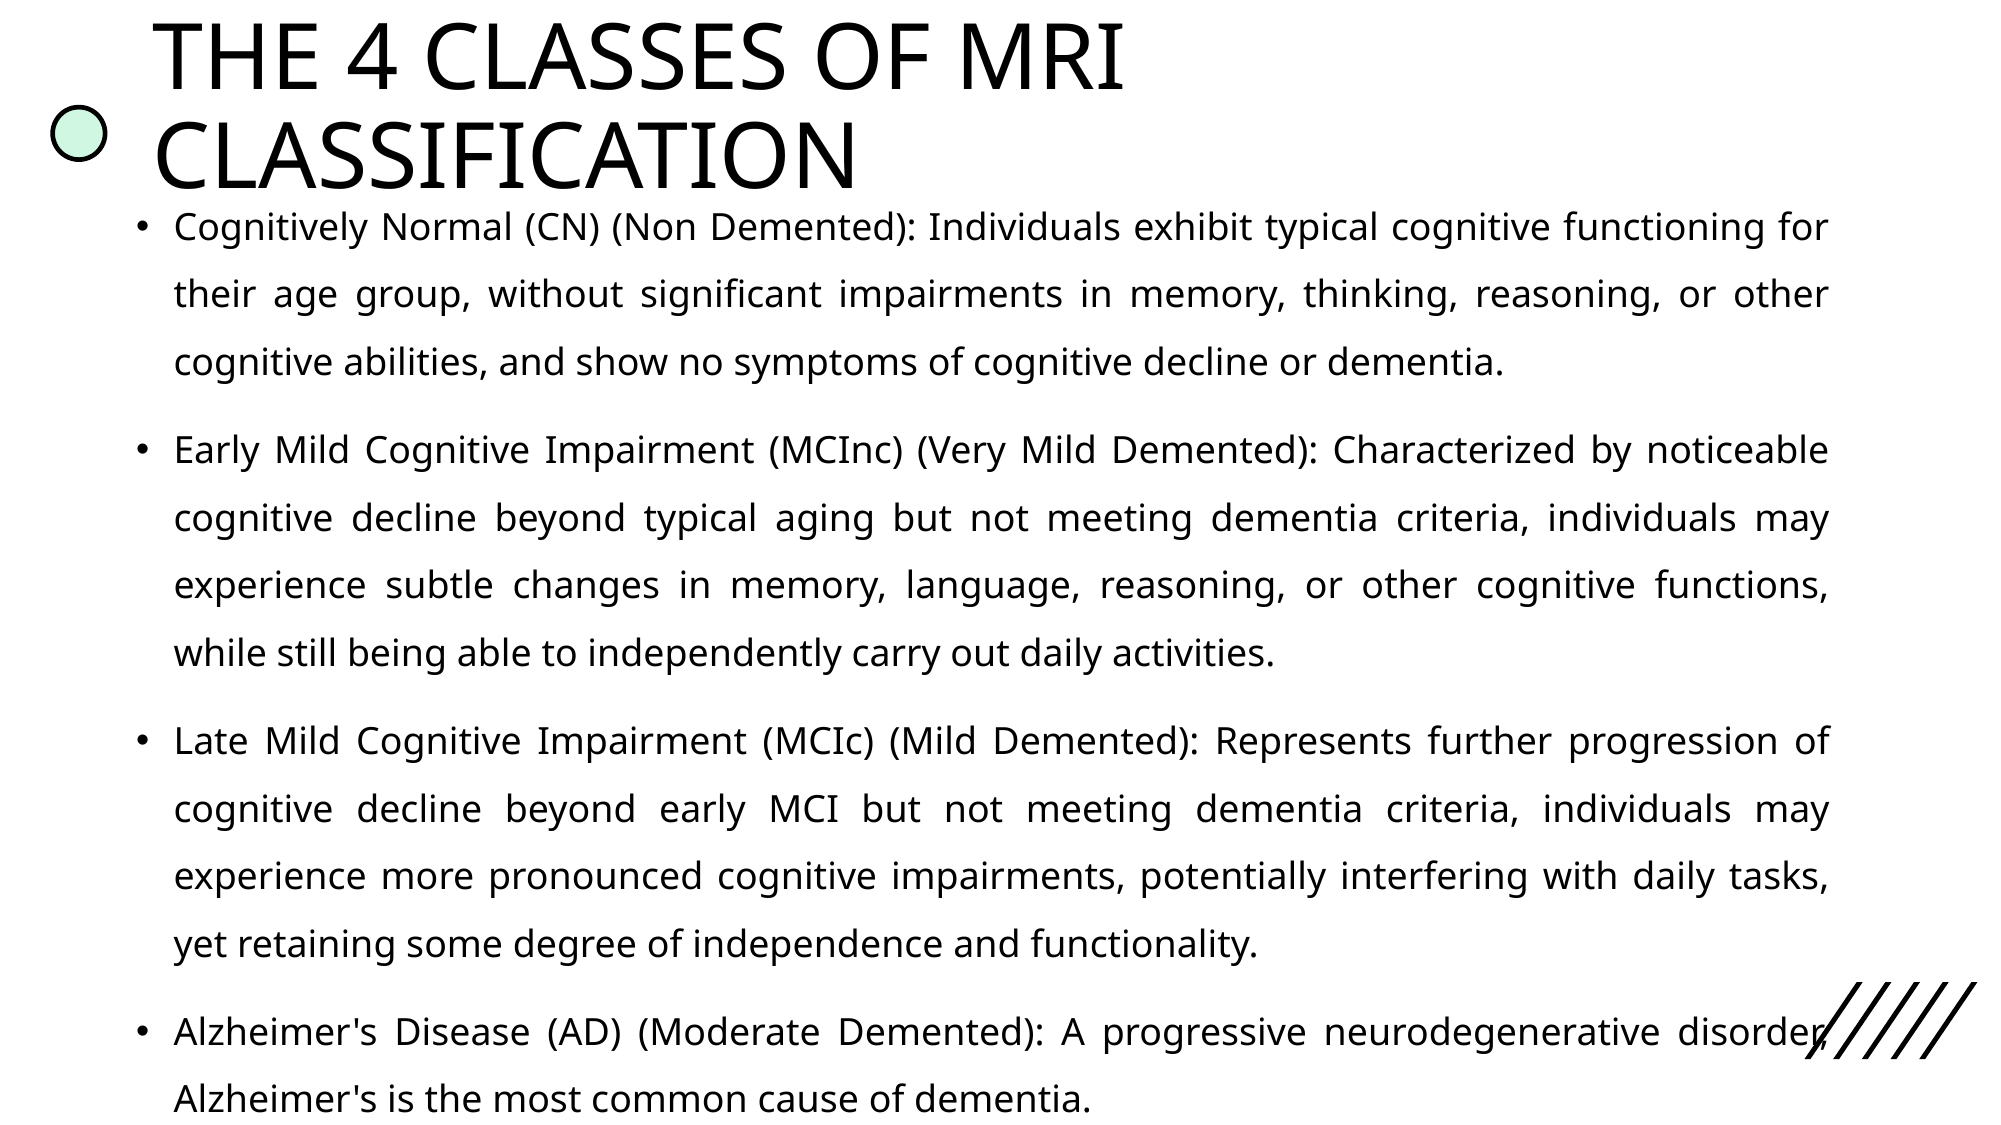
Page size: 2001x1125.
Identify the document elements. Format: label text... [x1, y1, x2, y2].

list Cognitively Normal (CN) (Non Demented): Individuals exhibit typical cognitive functioning for their age group, without significant impairments in memory, thinking, reasoning, or other cognitive abilities, and show no symptoms of cognitive decline or dementia. Early Mild Cognitive Impairment (MCInc) (Very Mild Demented): Characterized by noticeable cognitive decline beyond typical aging but not meeting dementia criteria, individuals may experience subtle changes in memory, language, reasoning, or other cognitive functions, while still being able to independently carry out daily activities. Late Mild Cognitive Impairment (MCIc) (Mild Demented): Represents further progression of cognitive decline beyond early MCI but not meeting dementia criteria, individuals may experience more pronounced cognitive impairments, potentially interfering with daily tasks, yet retaining some degree of independence and functionality. Alzheimer's Disease (AD) (Moderate Demented): A progressive neurodegenerative disorder, Alzheimer's is the most common cause of dementia. [121, 172, 1847, 1070]
title THE 4 CLASSES OF MRI CLASSIFICATION [137, 0, 1863, 219]
